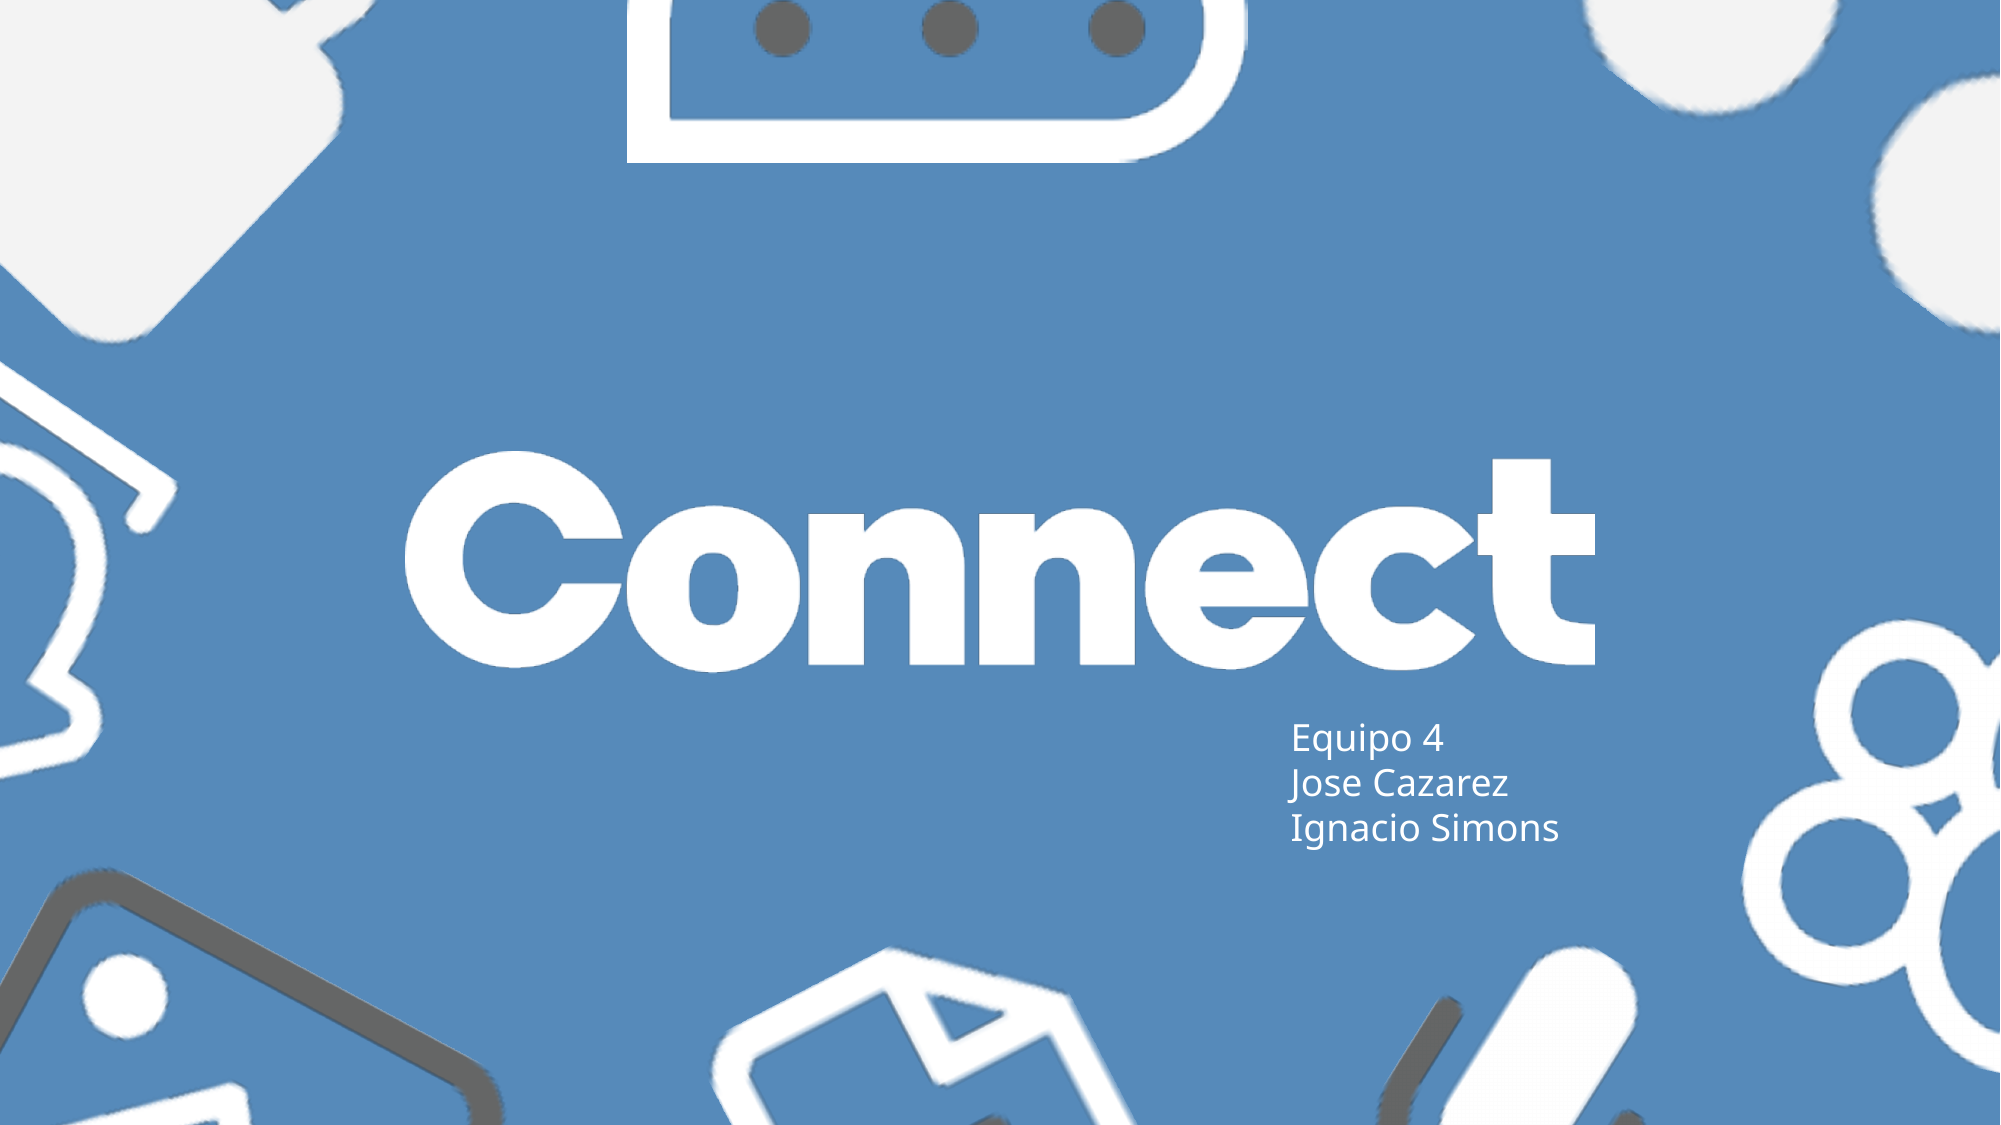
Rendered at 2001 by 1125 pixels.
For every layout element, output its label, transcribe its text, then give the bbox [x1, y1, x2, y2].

picture [404, 451, 1595, 674]
text_box Equipo 4 Jose Cazarez Ignacio Simons [1275, 706, 1576, 857]
picture [695, 886, 1150, 1125]
picture [627, 0, 1248, 163]
picture [1692, 562, 2000, 1071]
picture [0, 363, 240, 860]
picture [1510, 0, 2000, 361]
picture [1361, 894, 1711, 1125]
picture [0, 847, 527, 1125]
picture [0, 0, 448, 369]
